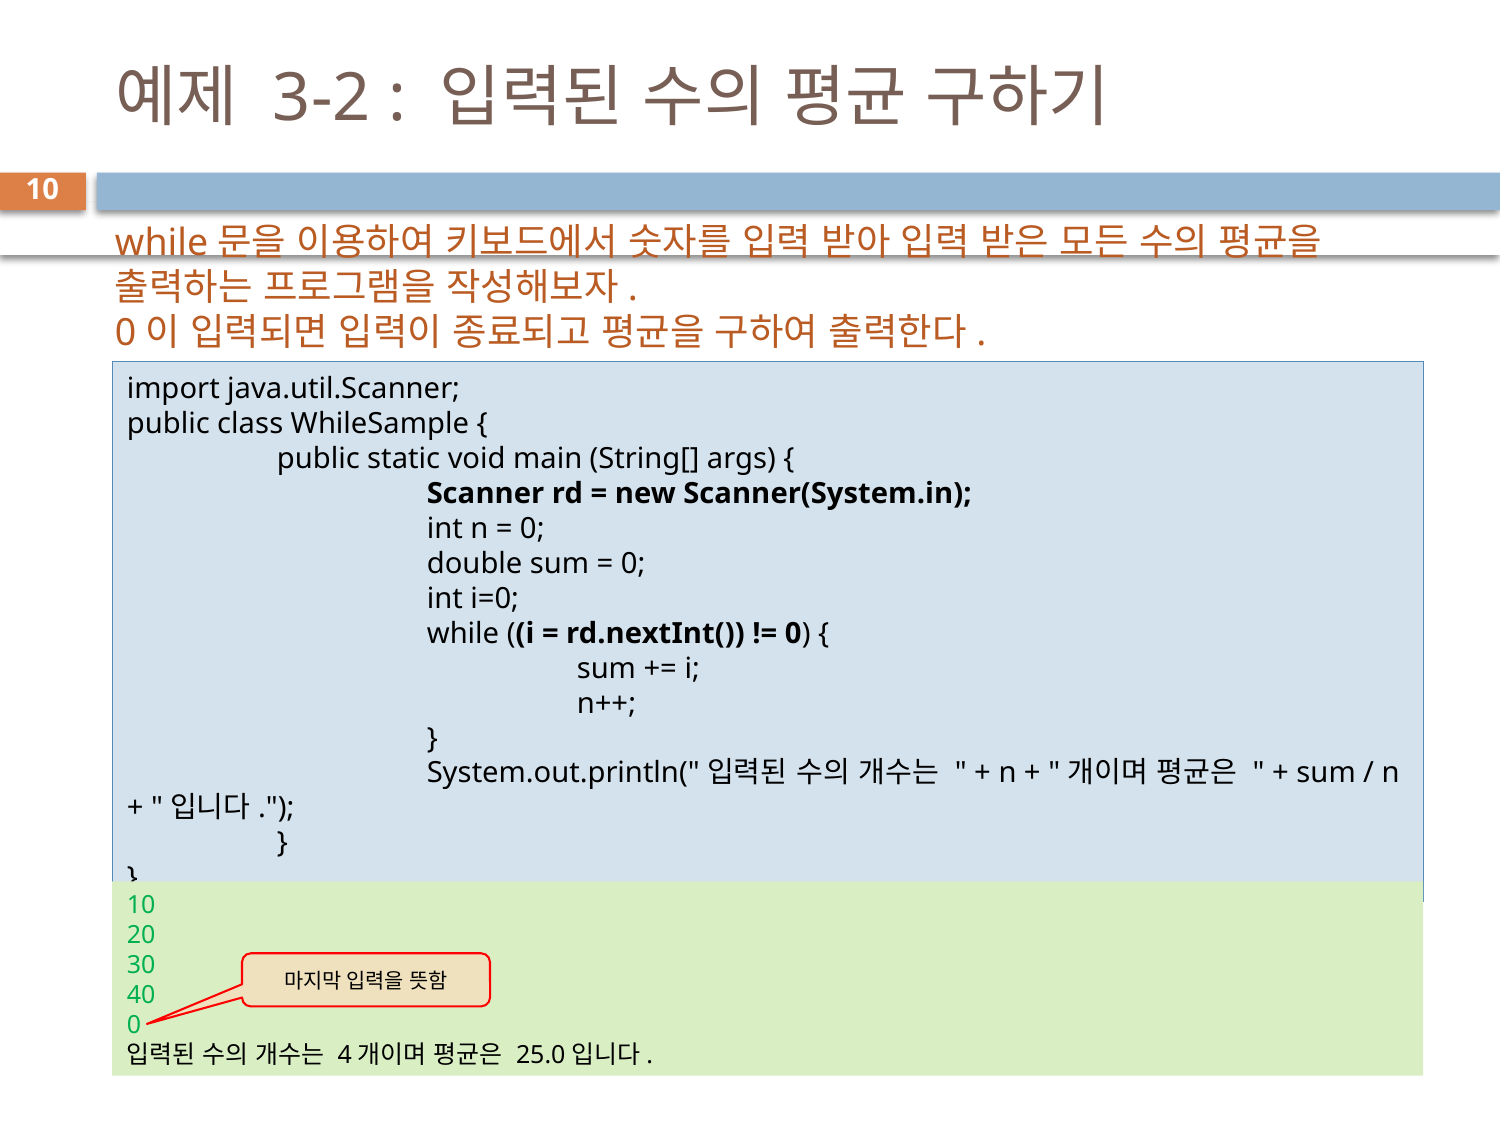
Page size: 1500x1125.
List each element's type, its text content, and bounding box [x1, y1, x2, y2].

text_box import java.util.Scanner; public class WhileSample { public static void main (String[] args) { Scanner rd = new Scanner(System.in); int n = 0; double sum = 0; int i=0; while ((i = rd.nextInt()) != 0) { sum += i; n++; } System.out.println("입력된 수의 개수는 " + n + "개이며 평균은 " + sum / n + "입니다."); } } [112, 361, 1424, 881]
text_box while문을 이용하여 키보드에서 숫자를 입력 받아 입력 받은 모든 수의 평균을 출력하는 프로그램을 작성해보자. 0이 입력되면 입력이 종료되고 평균을 구하여 출력한다. [100, 210, 1383, 361]
title 예제 3-2 : 입력된 수의 평균 구하기 [100, 75, 1438, 149]
text_box 마지막 입력을 뜻함 [145, 951, 492, 1026]
slide_number 10 [0, 170, 87, 211]
text_box 10 20 30 40 0 입력된 수의 개수는 4개이며 평균은 25.0입니다. [112, 881, 1424, 1076]
text_box [0, 0, 1500, 75]
